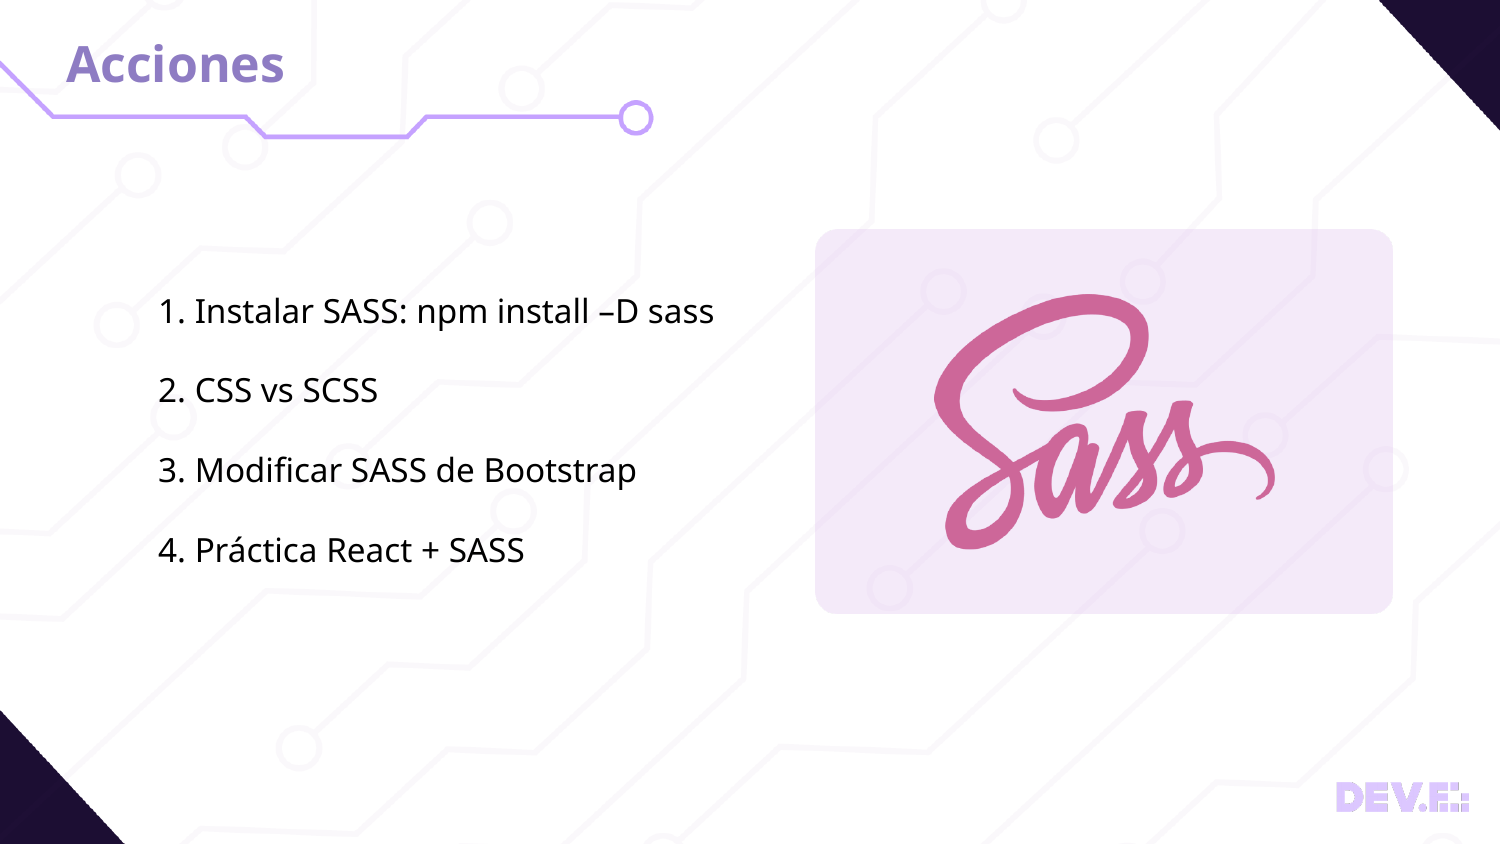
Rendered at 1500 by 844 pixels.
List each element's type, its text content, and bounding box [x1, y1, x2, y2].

picture [0, 0, 1500, 844]
title Acciones [51, 17, 1449, 112]
text_box 1. Instalar SASS: npm install –D sass 2. CSS vs SCSS 3. Modificar SASS de Bootstrap 4. Práctica React + SASS [118, 274, 750, 606]
